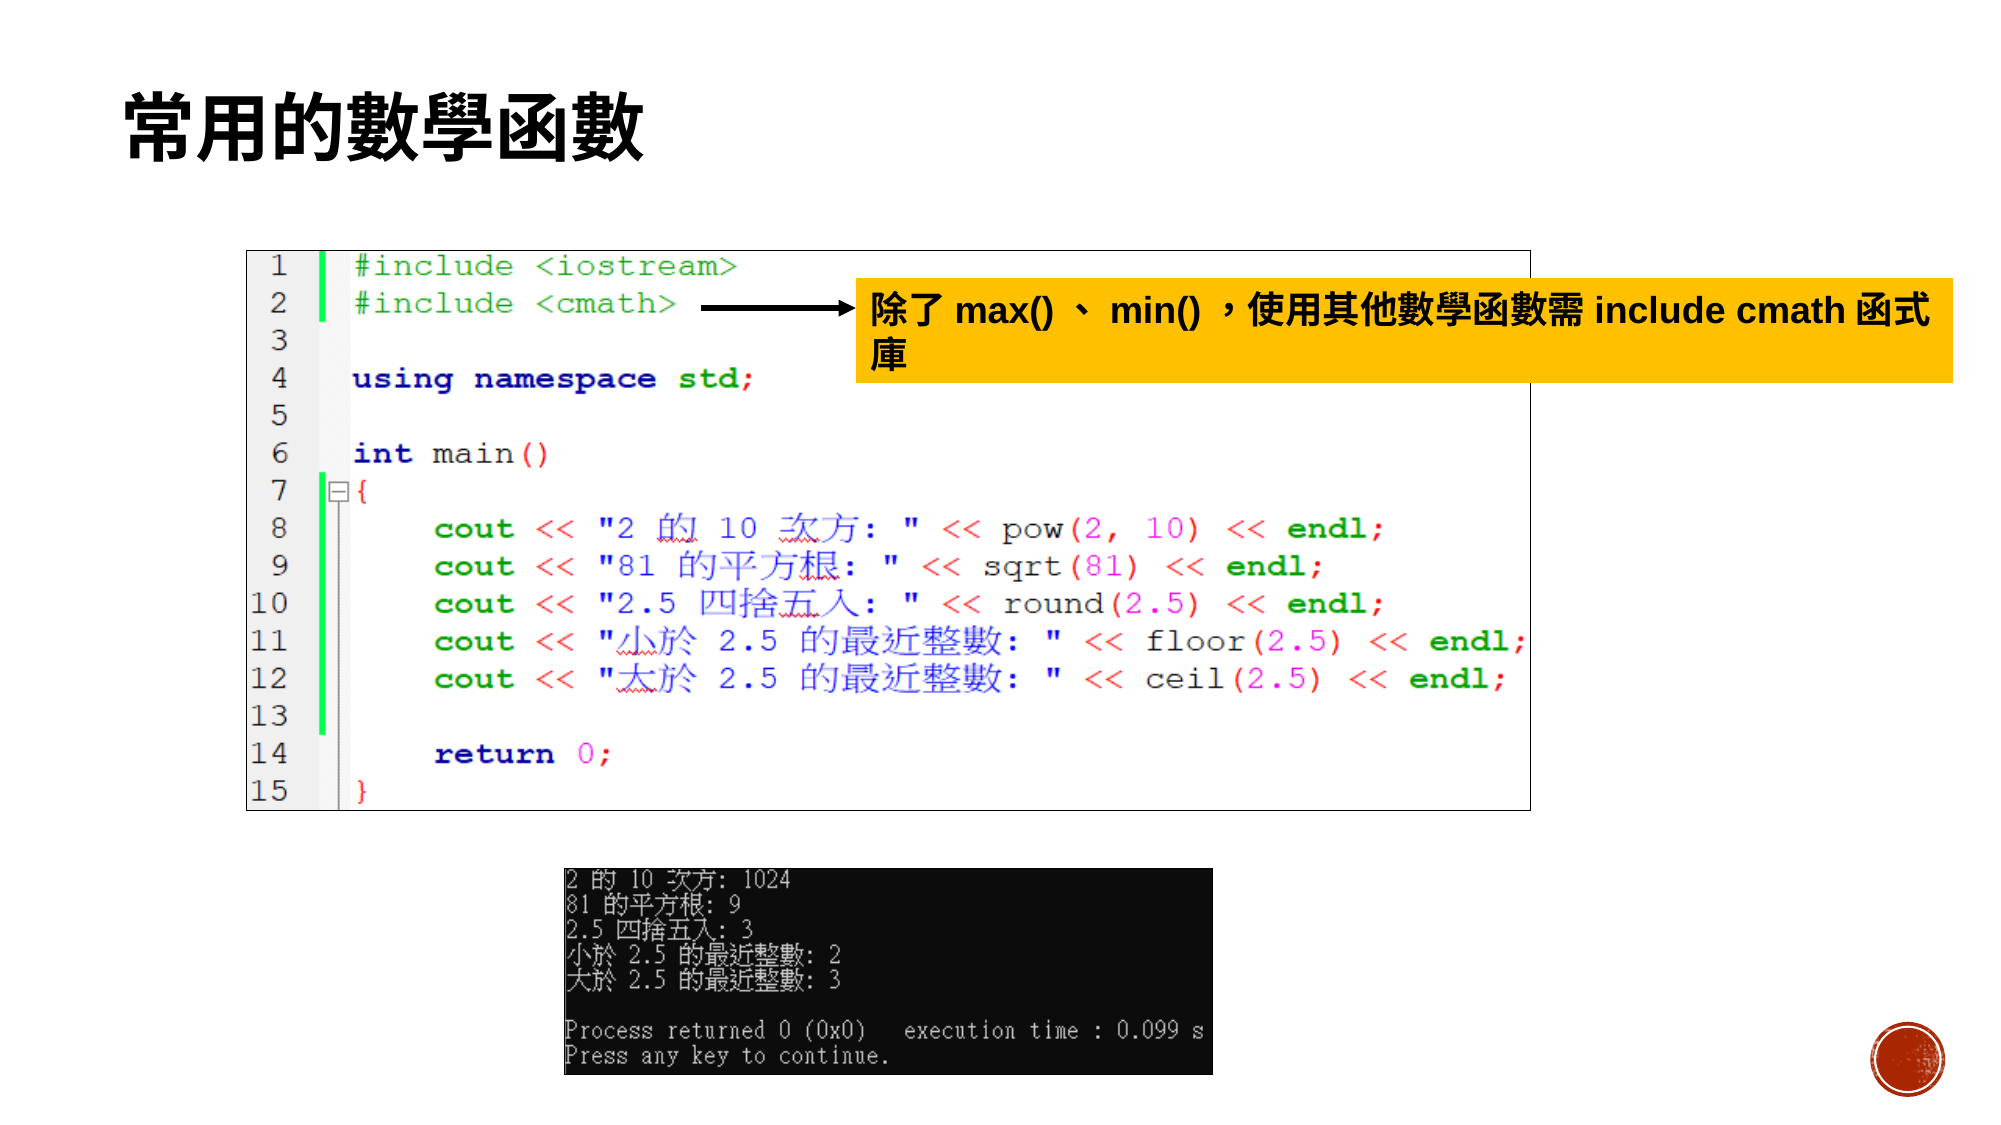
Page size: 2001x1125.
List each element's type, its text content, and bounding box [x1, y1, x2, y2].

picture [246, 250, 1531, 811]
text_box 除了max()、min()，使用其他數學函數需include cmath函式庫 [1537, 278, 1953, 383]
picture [1870, 1021, 1946, 1097]
text_box 常用的數學函數 [105, 72, 661, 178]
picture [564, 867, 1213, 1075]
